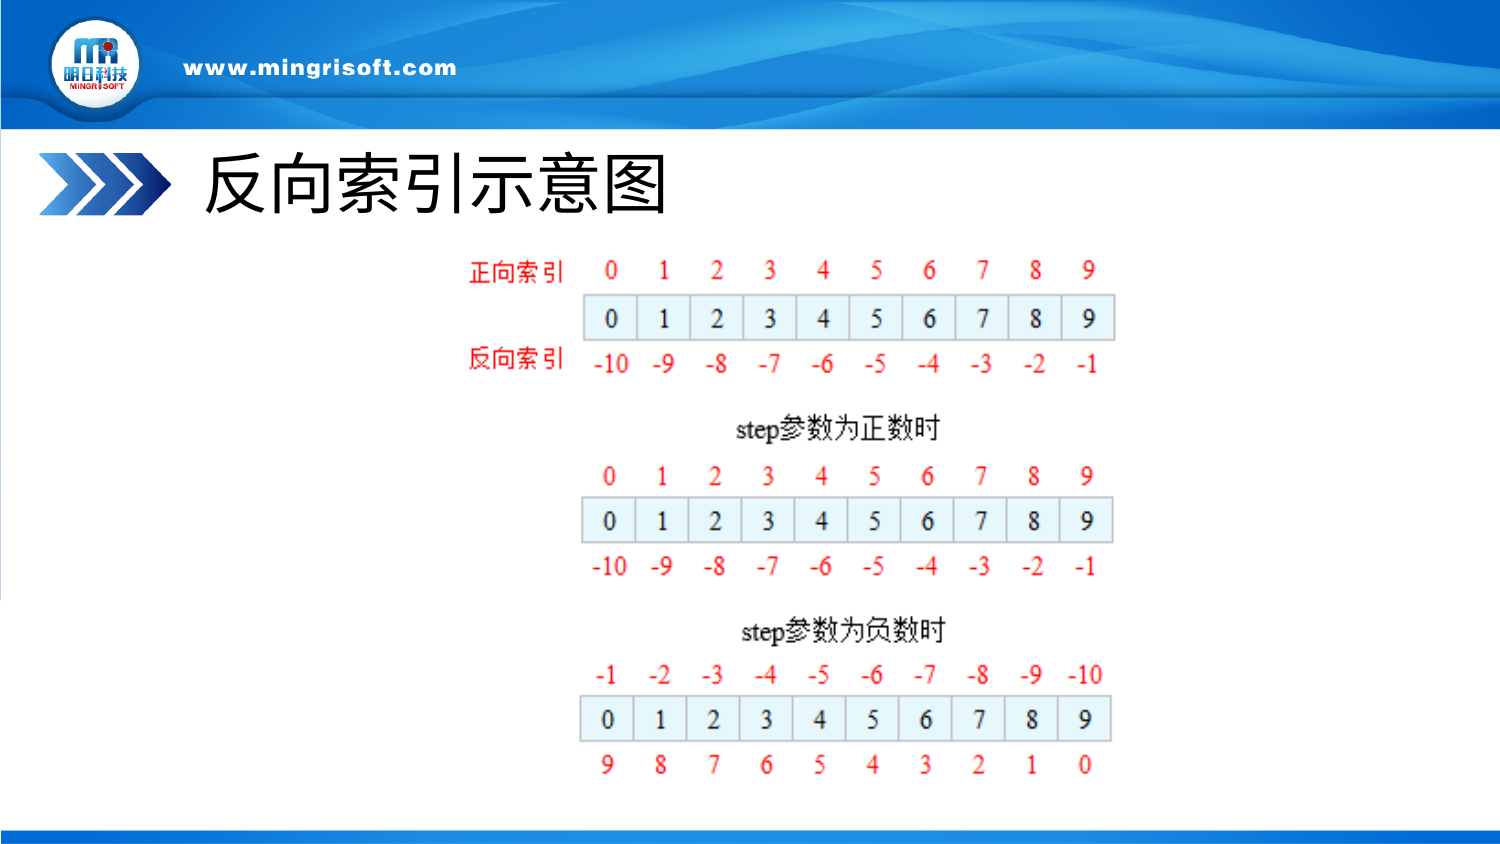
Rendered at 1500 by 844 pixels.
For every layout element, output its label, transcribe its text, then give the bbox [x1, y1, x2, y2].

picture [0, 0, 1500, 844]
text_box 反向索引示意图 [187, 134, 1375, 235]
